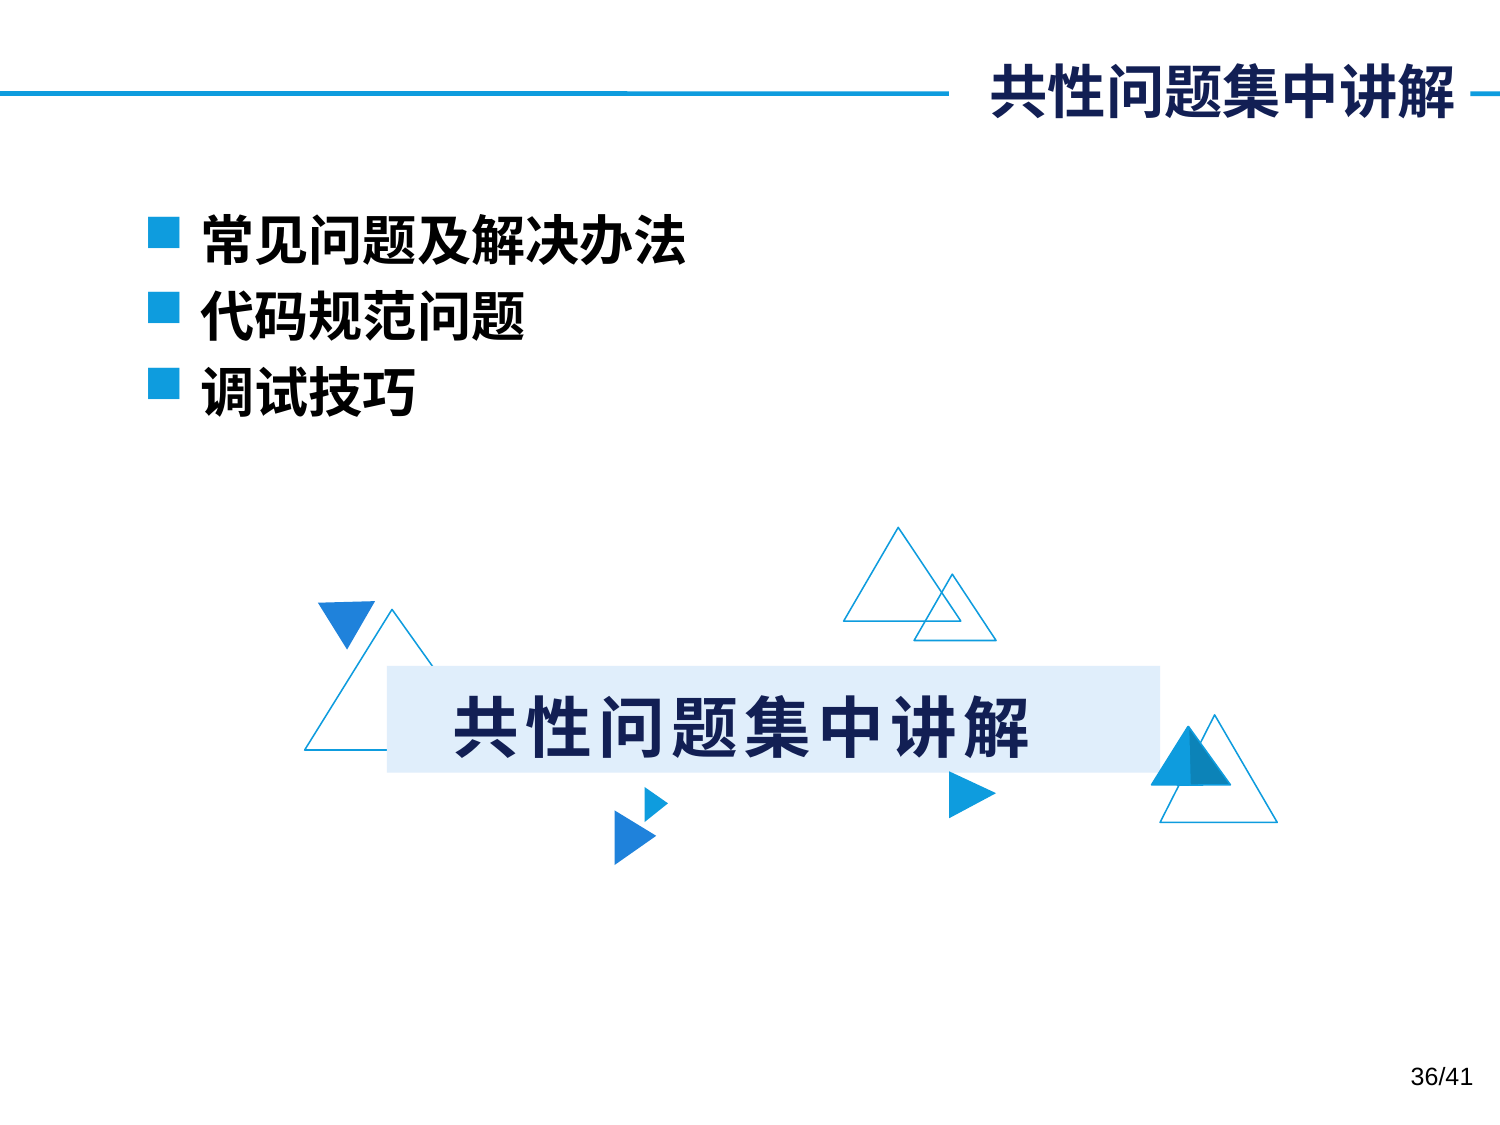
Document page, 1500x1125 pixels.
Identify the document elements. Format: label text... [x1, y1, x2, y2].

list 常见问题及解决办法 代码规范问题 调试技巧 [128, 199, 1383, 1043]
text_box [304, 527, 1278, 866]
slide_number 36/41 [1138, 1053, 1489, 1114]
title 共性问题集中讲解 [949, 46, 1471, 133]
